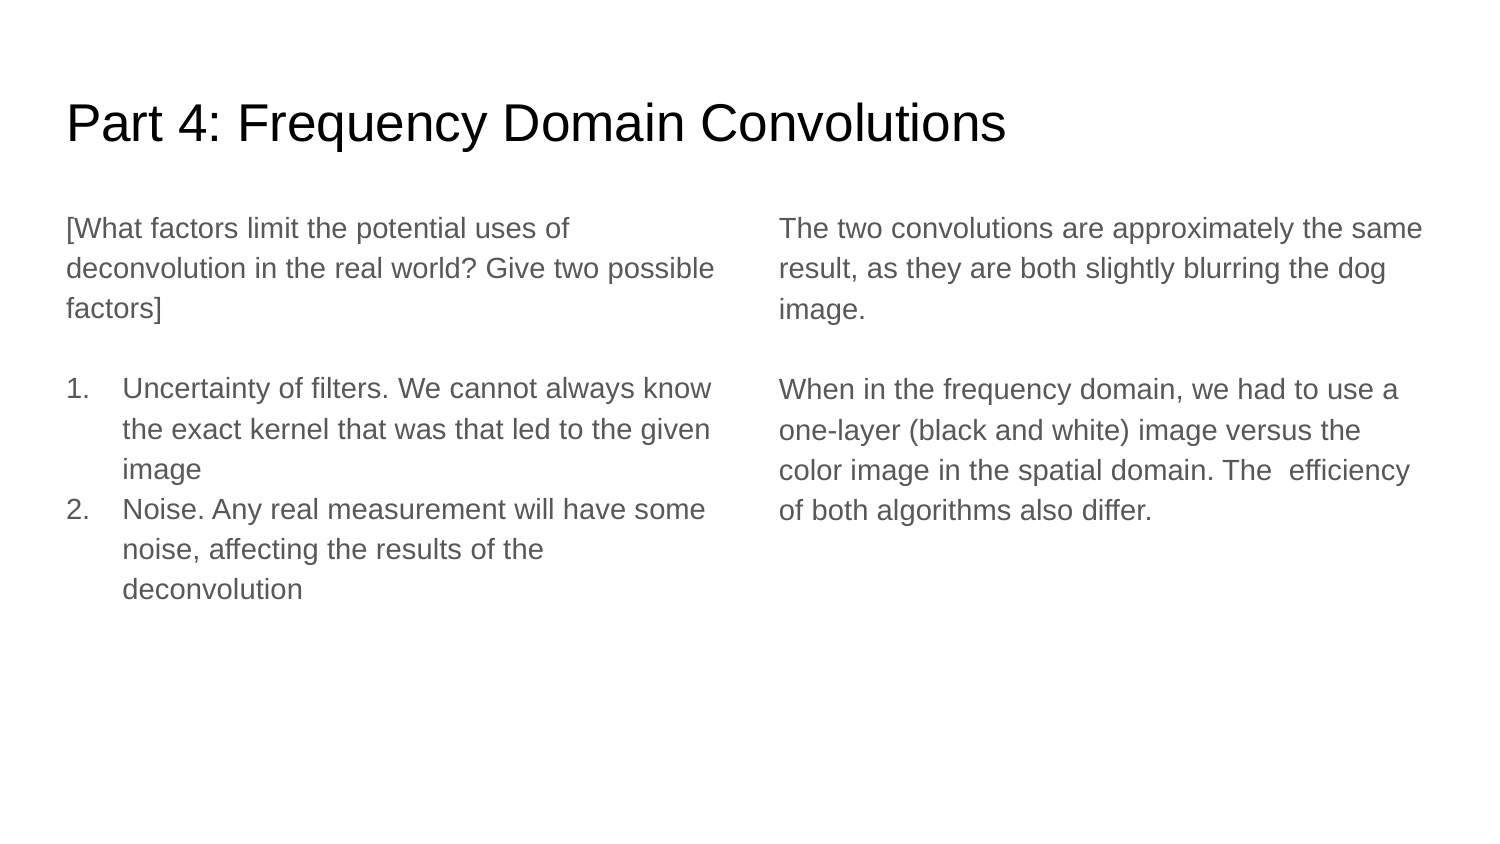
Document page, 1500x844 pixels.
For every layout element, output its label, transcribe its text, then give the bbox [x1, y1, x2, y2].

text_box The two convolutions are approximately the same result, as they are both slightly blurring the dog image. When in the frequency domain, we had to use a one-layer (black and white) image versus the color image in the spatial domain. The efficiency of both algorithms also differ. [763, 188, 1449, 750]
title Part 4: Frequency Domain Convolutions [50, 72, 1450, 168]
list [What factors limit the potential uses of deconvolution in the real world? Give two possible factors] Uncertainty of filters. We cannot always know the exact kernel that was that led to the given image Noise. Any real measurement will have some noise, affecting the results of the deconvolution [50, 188, 737, 750]
